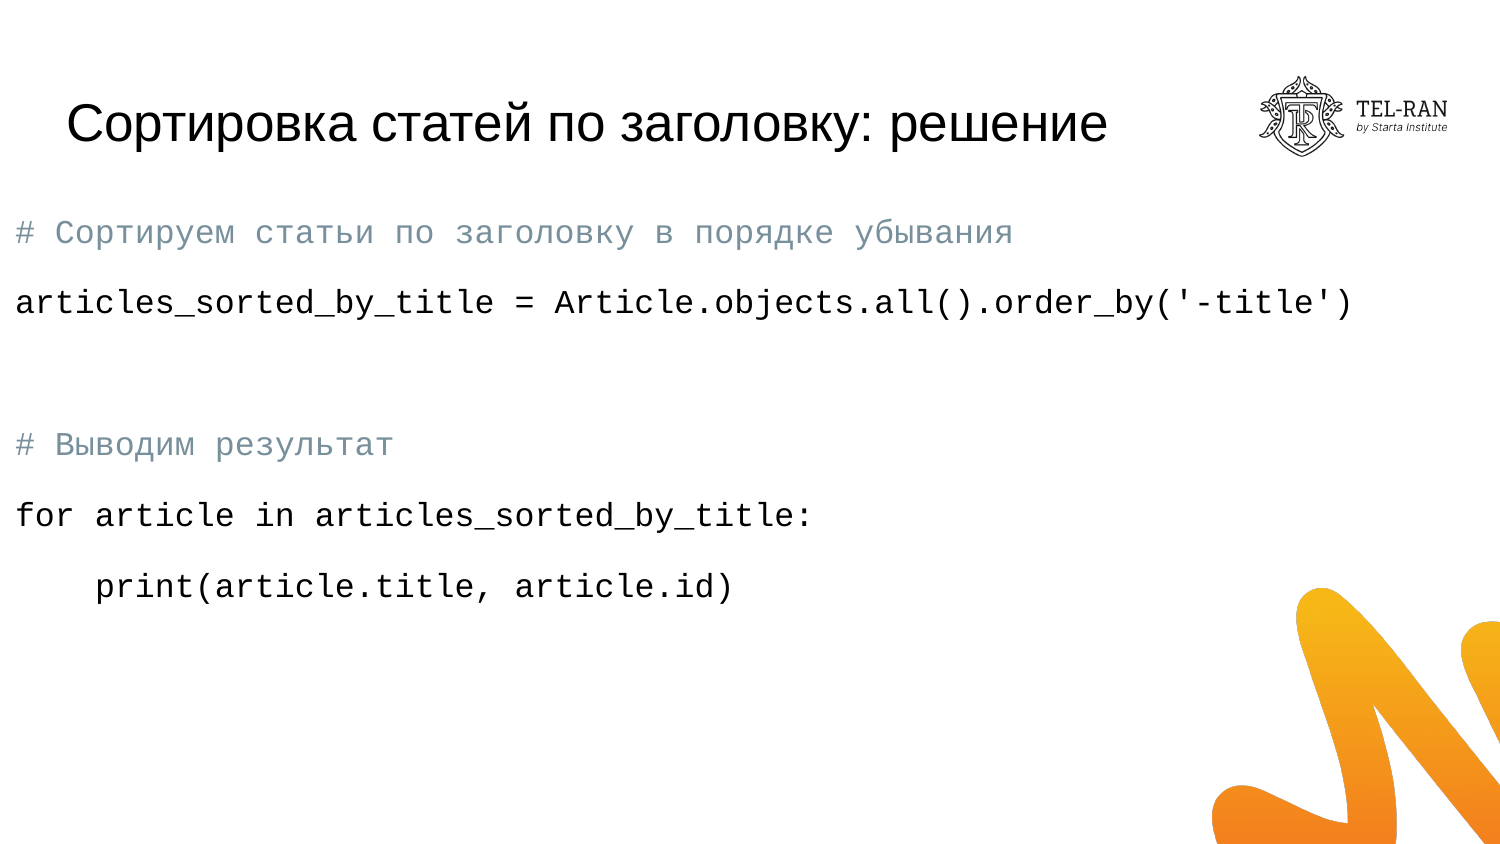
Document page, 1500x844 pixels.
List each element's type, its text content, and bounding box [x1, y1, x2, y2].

picture [1259, 76, 1447, 157]
title Сортировка статей по заголовку: решение [51, 72, 1449, 167]
list # Сортируем статьи по заголовку в порядке убывания articles_sorted_by_title = Article.objects.all().order_by('-title') # Выводим результат for article in articles_sorted_by_title: print(article.title, article.id) [0, 189, 1500, 844]
picture [1152, 588, 1500, 844]
